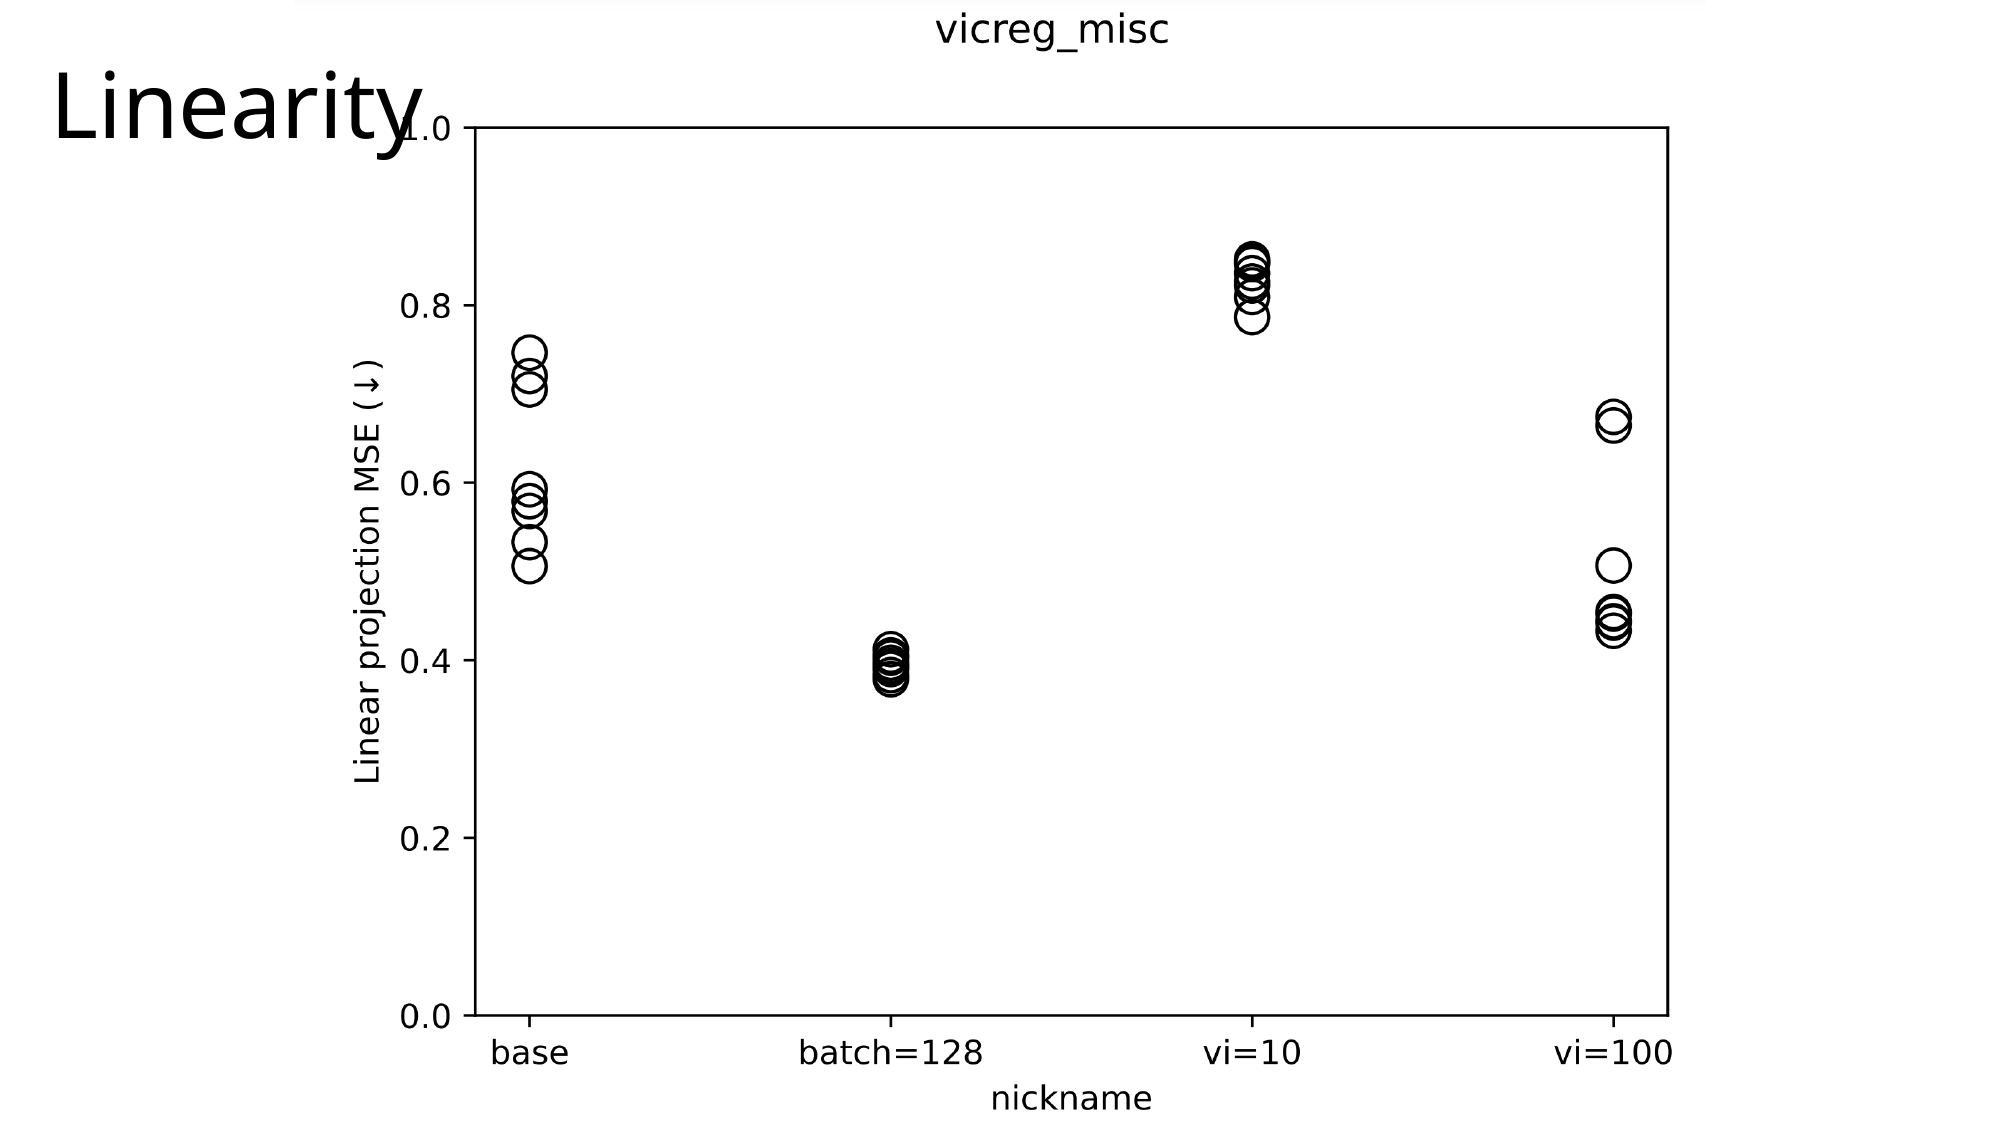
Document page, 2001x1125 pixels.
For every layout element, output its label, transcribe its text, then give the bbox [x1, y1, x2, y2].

picture [294, 0, 1706, 1125]
title Linearity [35, 0, 294, 218]
